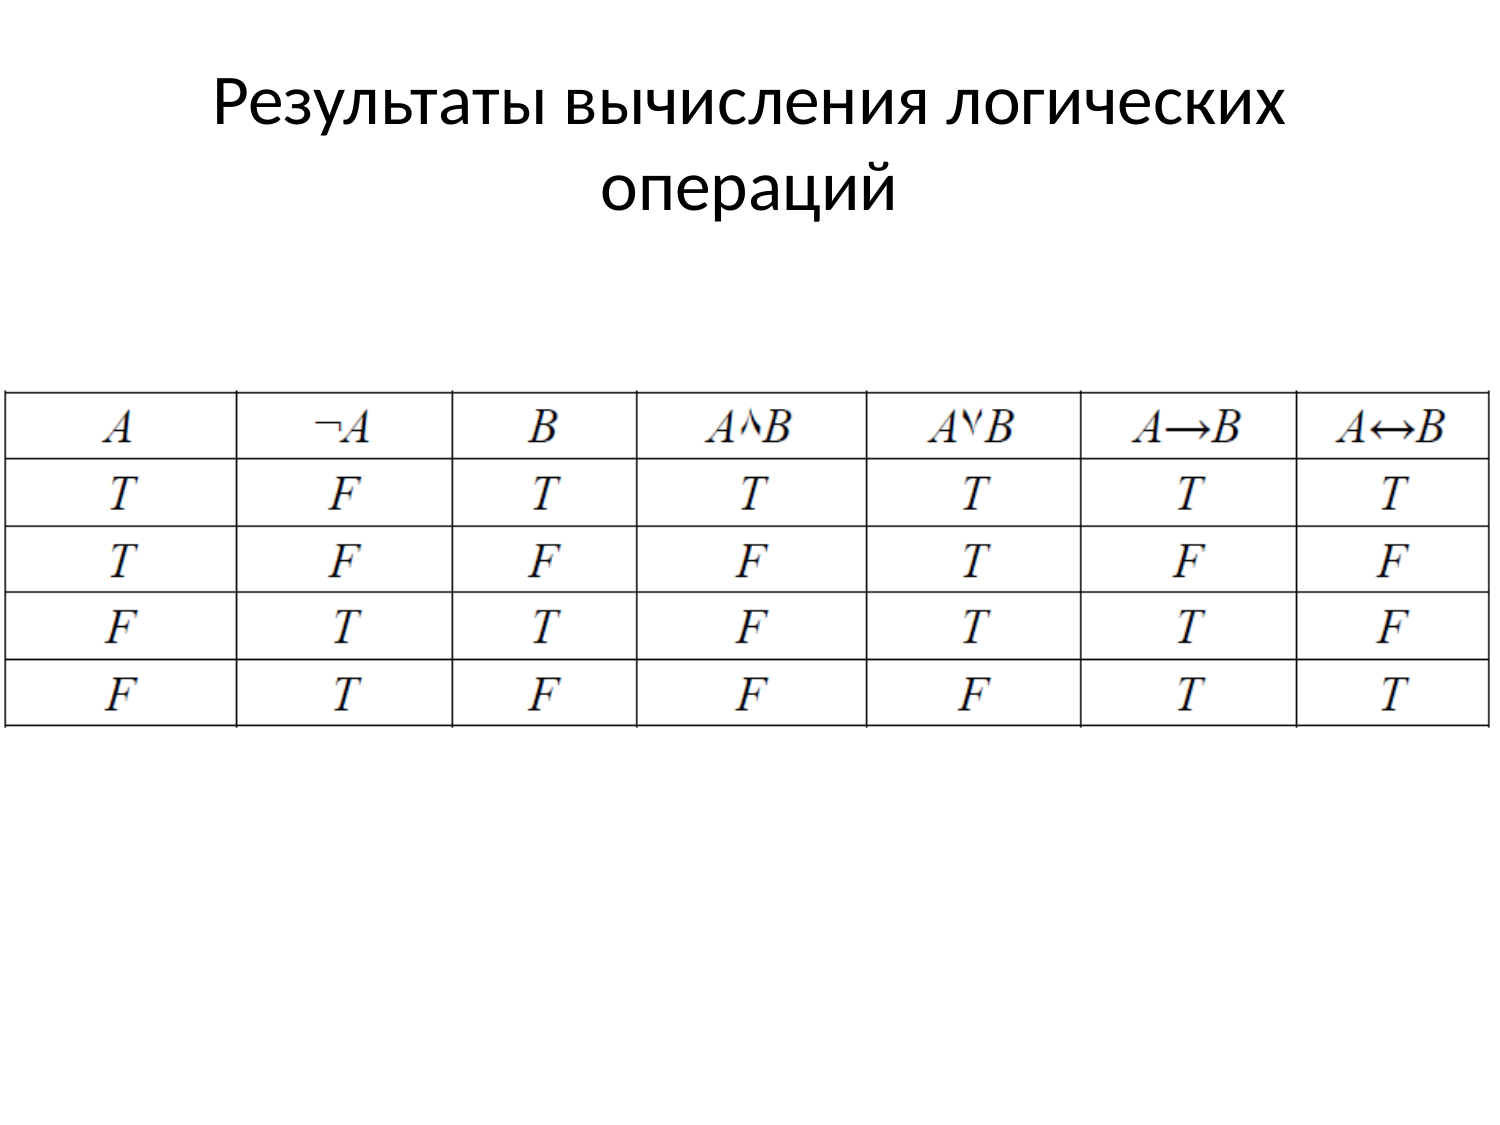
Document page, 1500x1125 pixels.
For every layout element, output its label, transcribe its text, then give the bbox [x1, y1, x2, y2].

picture [0, 386, 1500, 739]
title Результаты вычисления логических операций [75, 45, 1425, 233]
